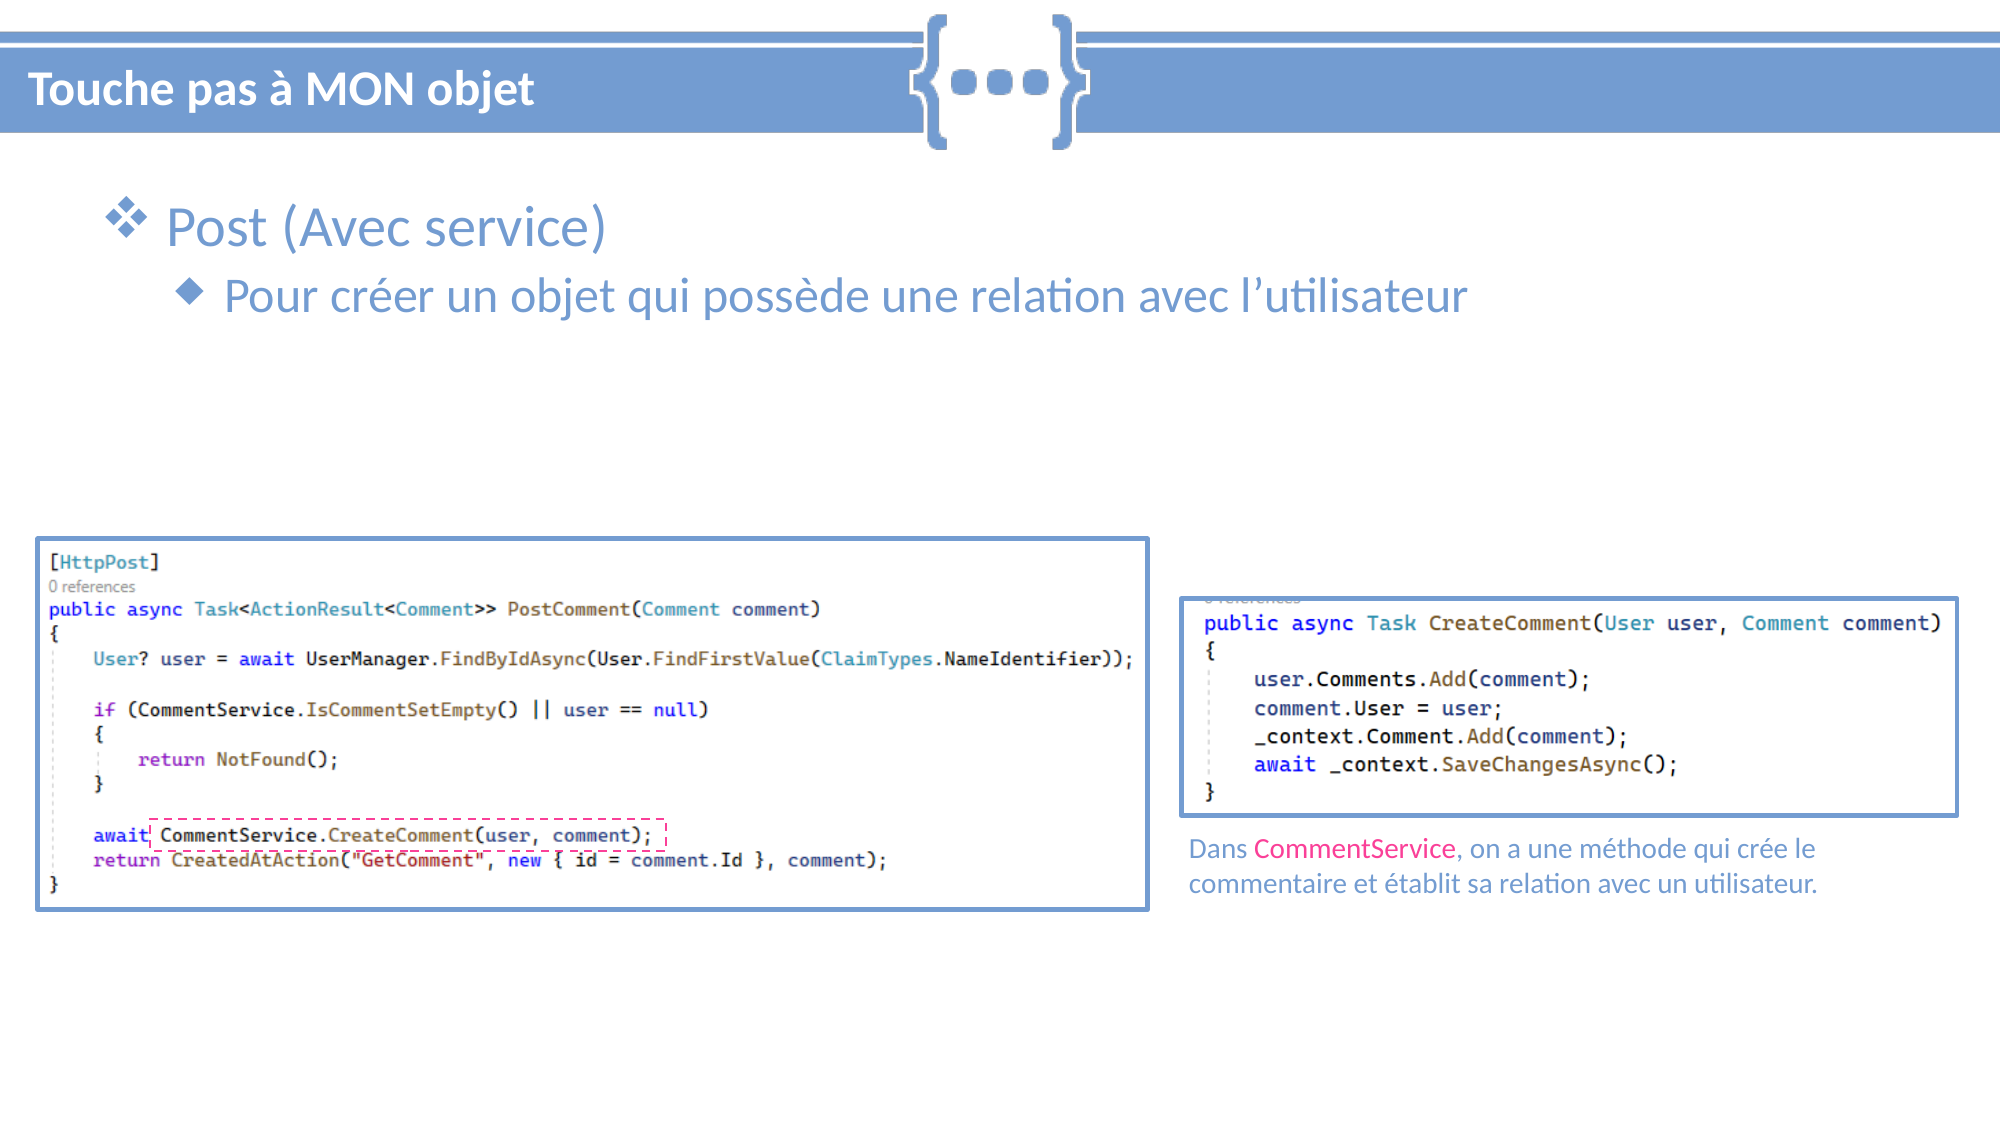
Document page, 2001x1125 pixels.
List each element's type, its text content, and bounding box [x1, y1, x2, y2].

list Post (Avec service) Pour créer un objet qui possède une relation avec l’utilisateur [85, 188, 1910, 1014]
picture [0, 4, 2000, 161]
picture [40, 540, 1146, 908]
picture [1183, 600, 1955, 814]
title Touche pas à MON objet [12, 58, 913, 120]
text_box Dans CommentService, on a une méthode qui crée le commentaire et établit sa relation avec un utilisateur. [1174, 821, 1946, 907]
